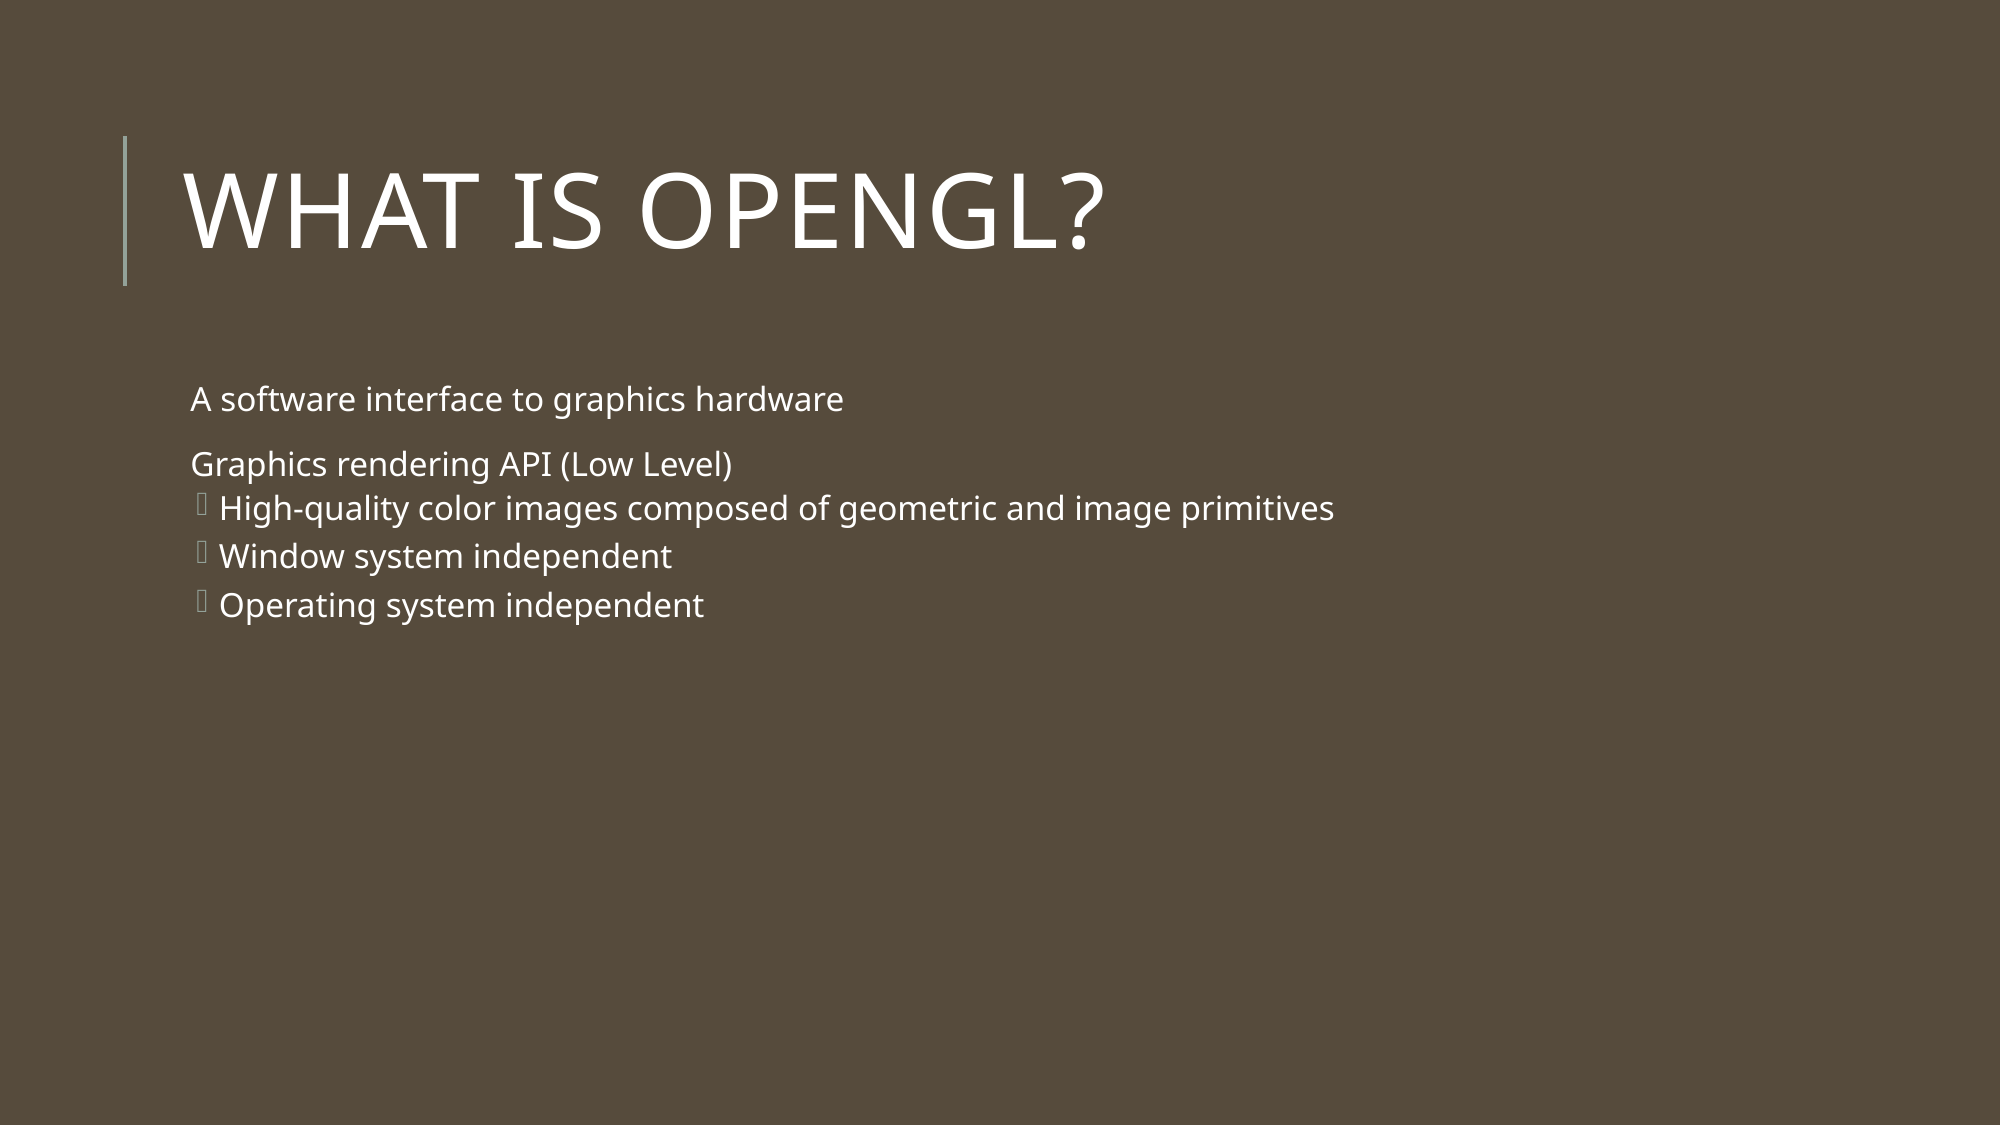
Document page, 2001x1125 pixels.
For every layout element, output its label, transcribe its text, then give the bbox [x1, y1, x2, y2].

list A software interface to graphics hardware Graphics rendering API (Low Level) High-quality color images composed of geometric and image primitives Window system independent Operating system independent [168, 375, 1763, 1035]
title What is OpenGL? [168, 96, 1763, 342]
